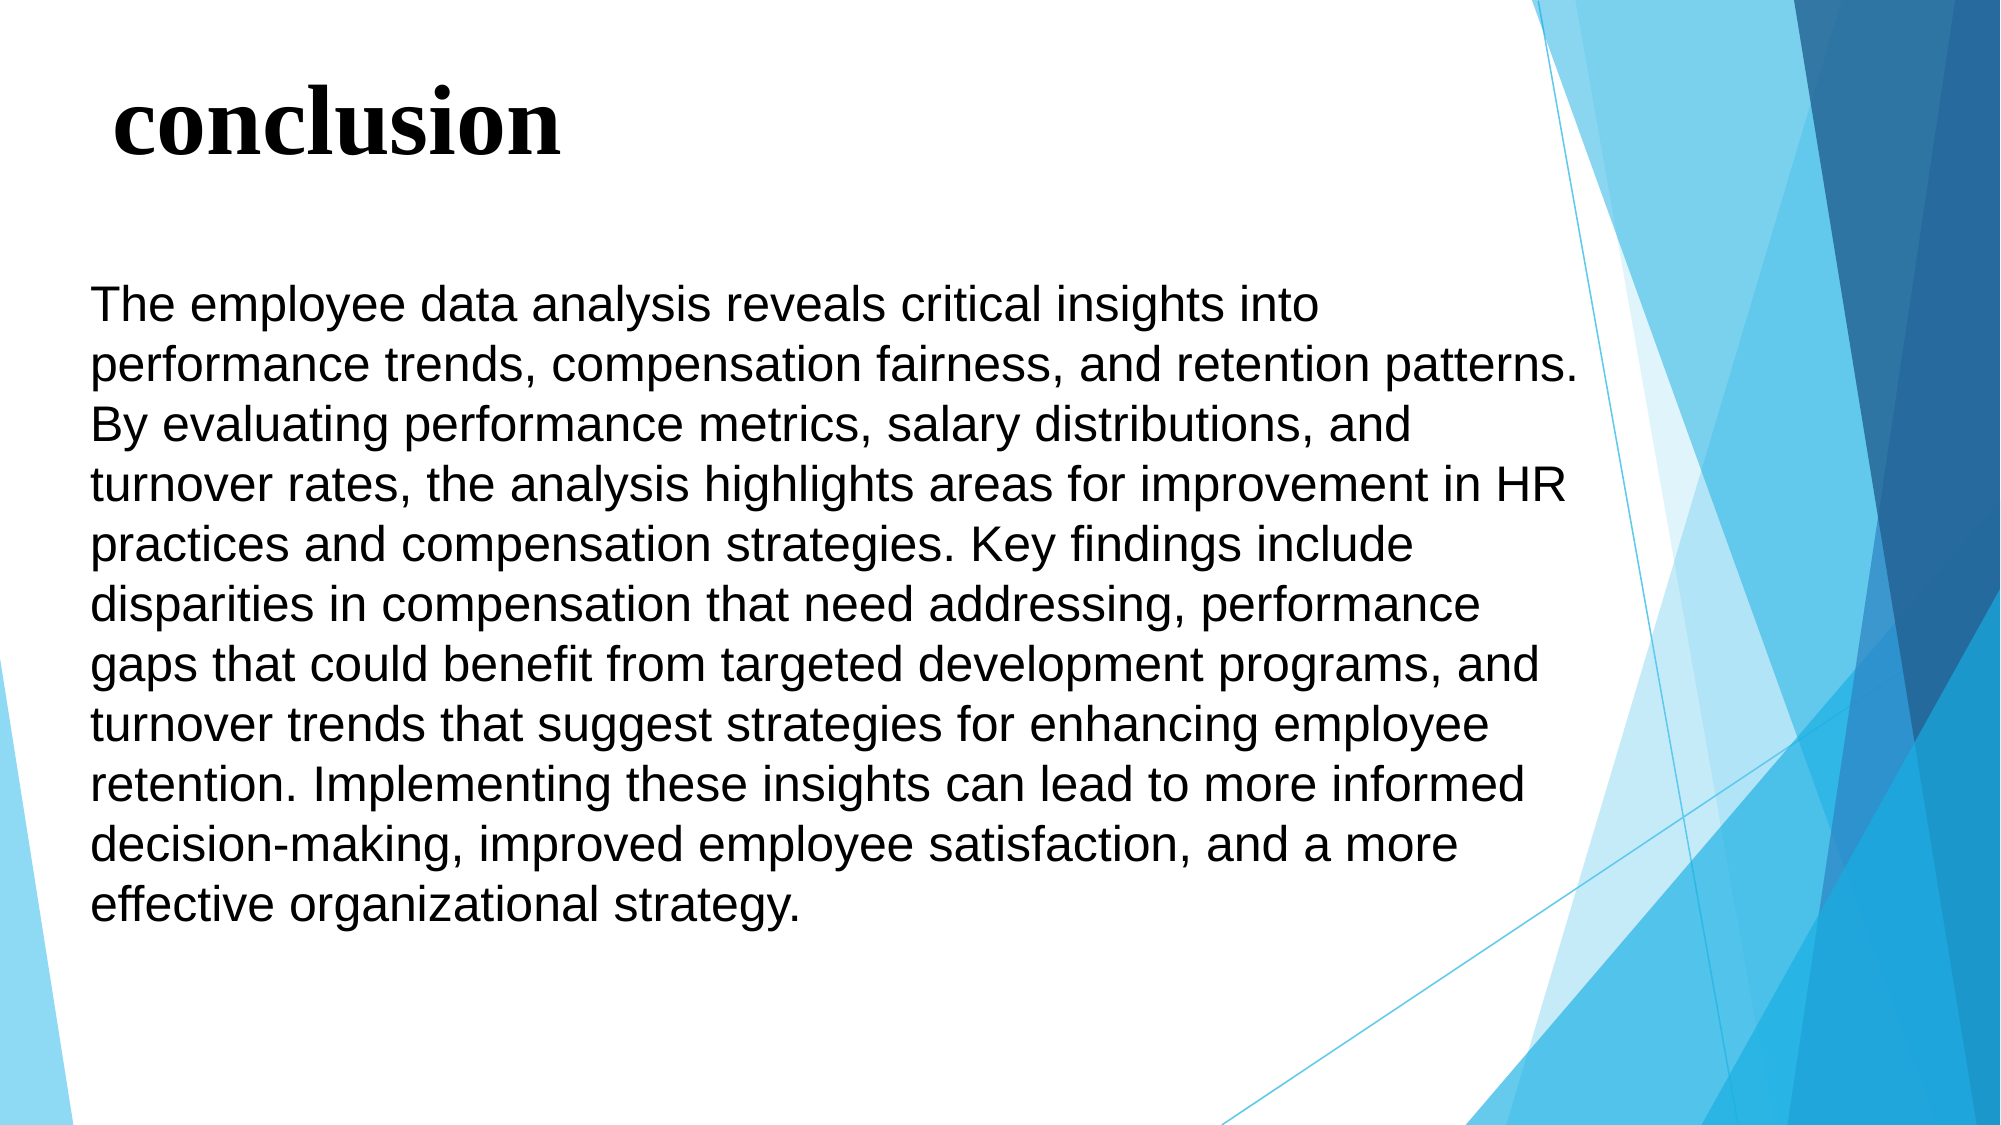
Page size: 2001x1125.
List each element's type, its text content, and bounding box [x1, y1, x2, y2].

text_box The employee data analysis reveals critical insights into performance trends, compensation fairness, and retention patterns. By evaluating performance metrics, salary distributions, and turnover rates, the analysis highlights areas for improvement in HR practices and compensation strategies. Key findings include disparities in compensation that need addressing, performance gaps that could benefit from targeted development programs, and turnover trends that suggest strategies for enhancing employee retention. Implementing these insights can lead to more informed decision-making, improved employee satisfaction, and a more effective organizational strategy. [75, 264, 1600, 1000]
title conclusion [112, 54, 1865, 174]
